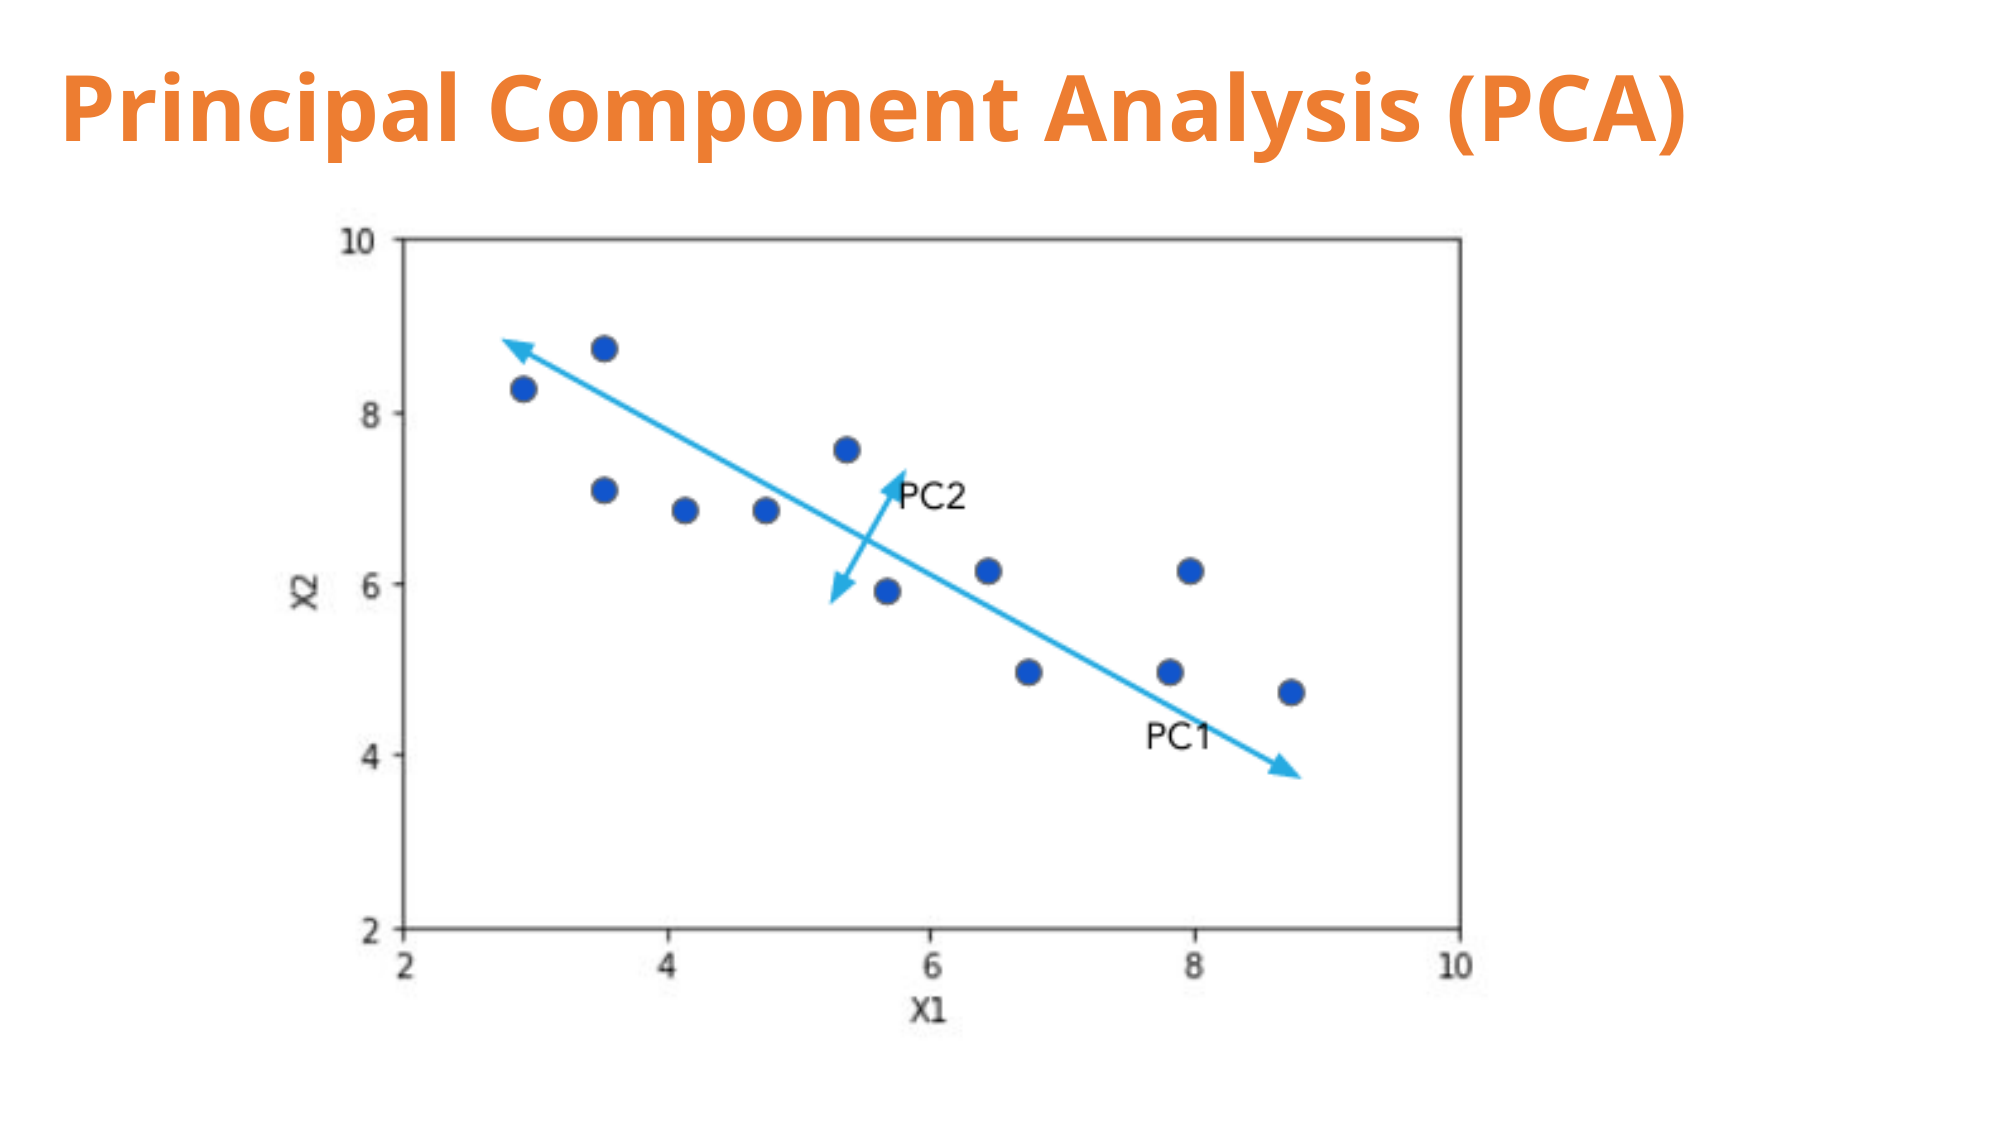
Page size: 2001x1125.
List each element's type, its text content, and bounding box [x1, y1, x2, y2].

picture [228, 186, 1617, 1058]
title Principal Component Analysis (PCA) [44, 3, 1769, 221]
